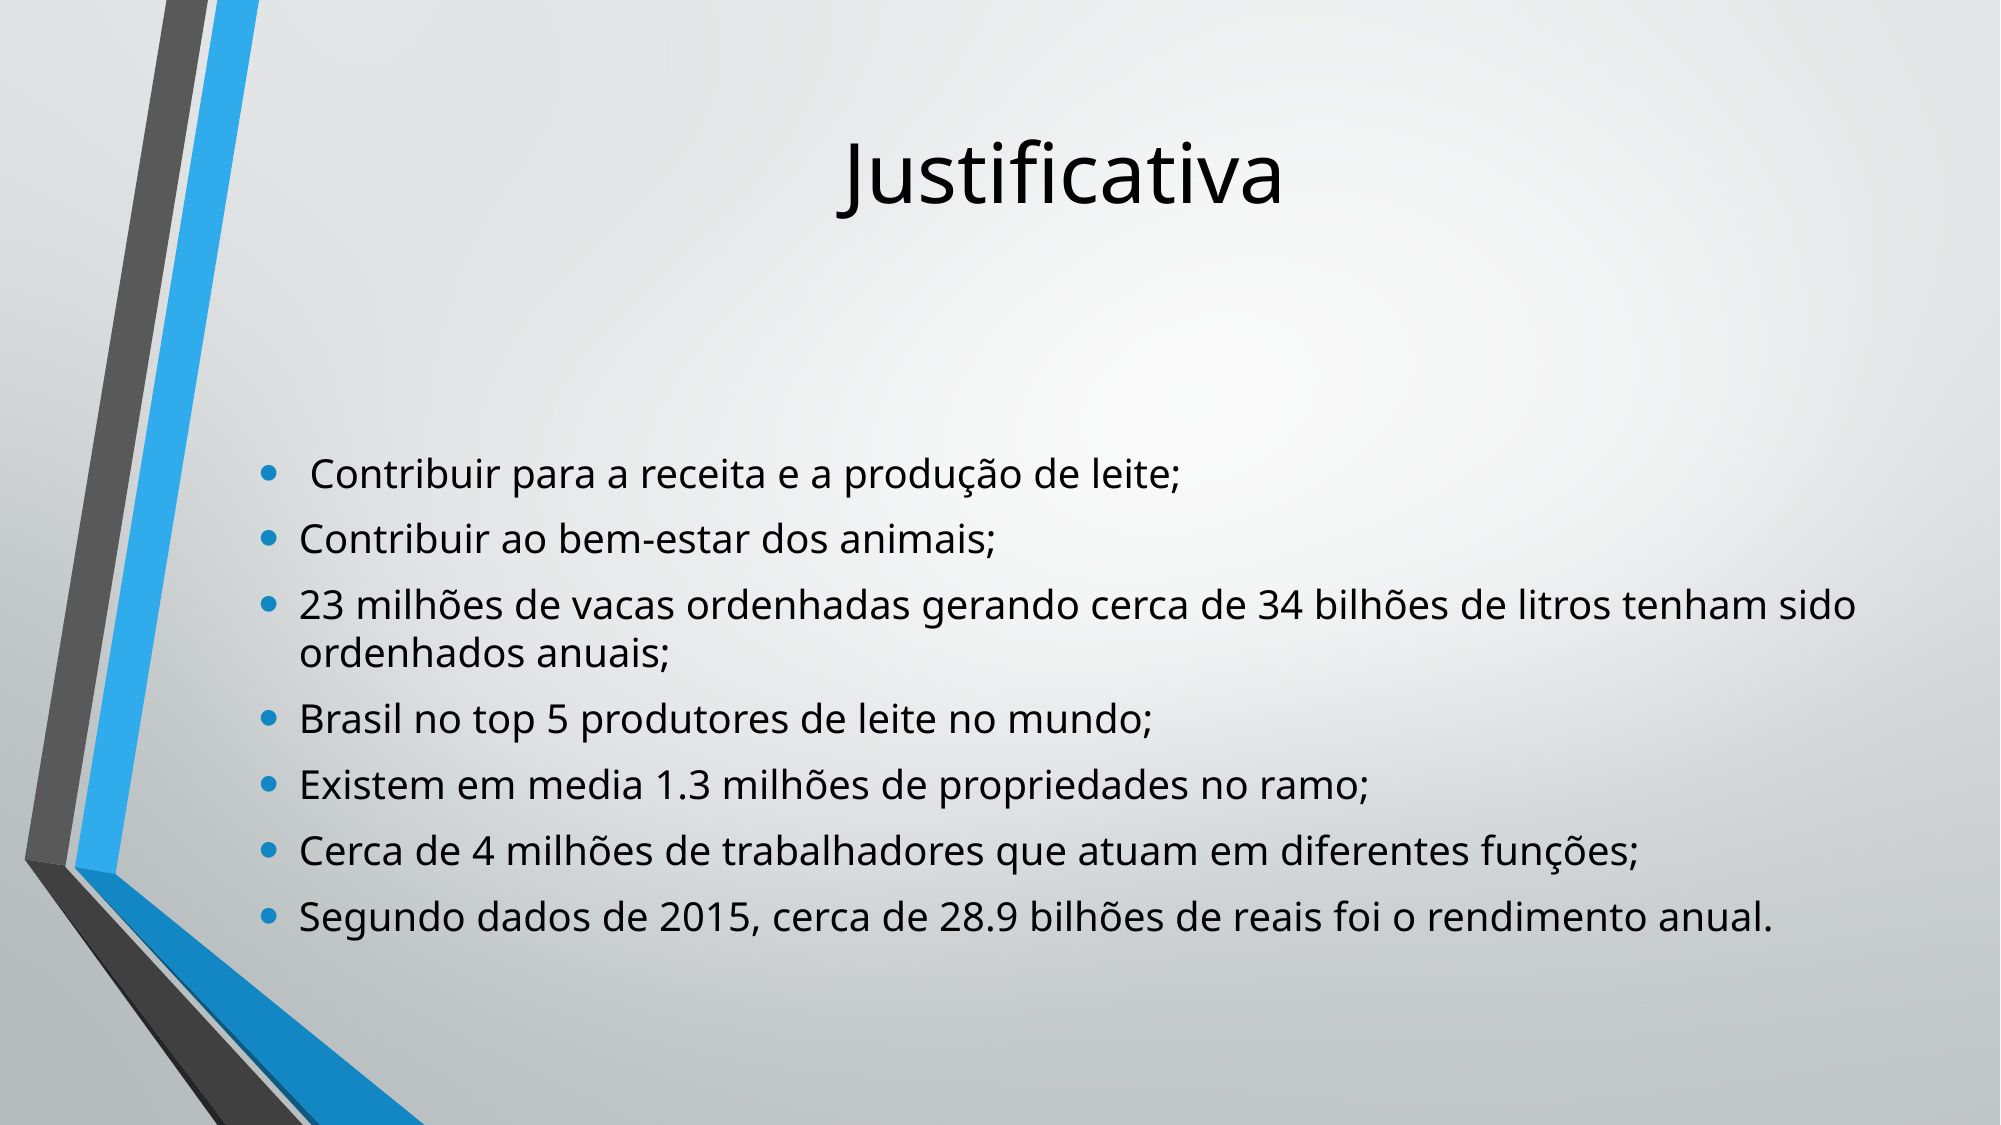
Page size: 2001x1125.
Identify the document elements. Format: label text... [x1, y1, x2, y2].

list Contribuir para a receita e a produção de leite; Contribuir ao bem-estar dos animais; 23 milhões de vacas ordenhadas gerando cerca de 34 bilhões de litros tenham sido ordenhados anuais; Brasil no top 5 produtores de leite no mundo; Existem em media 1.3 milhões de propriedades no ramo; Cerca de 4 milhões de trabalhadores que atuam em diferentes funções; Segundo dados de 2015, cerca de 28.9 bilhões de reais foi o rendimento anual. [243, 437, 1887, 950]
title Justificativa [243, 112, 1887, 400]
